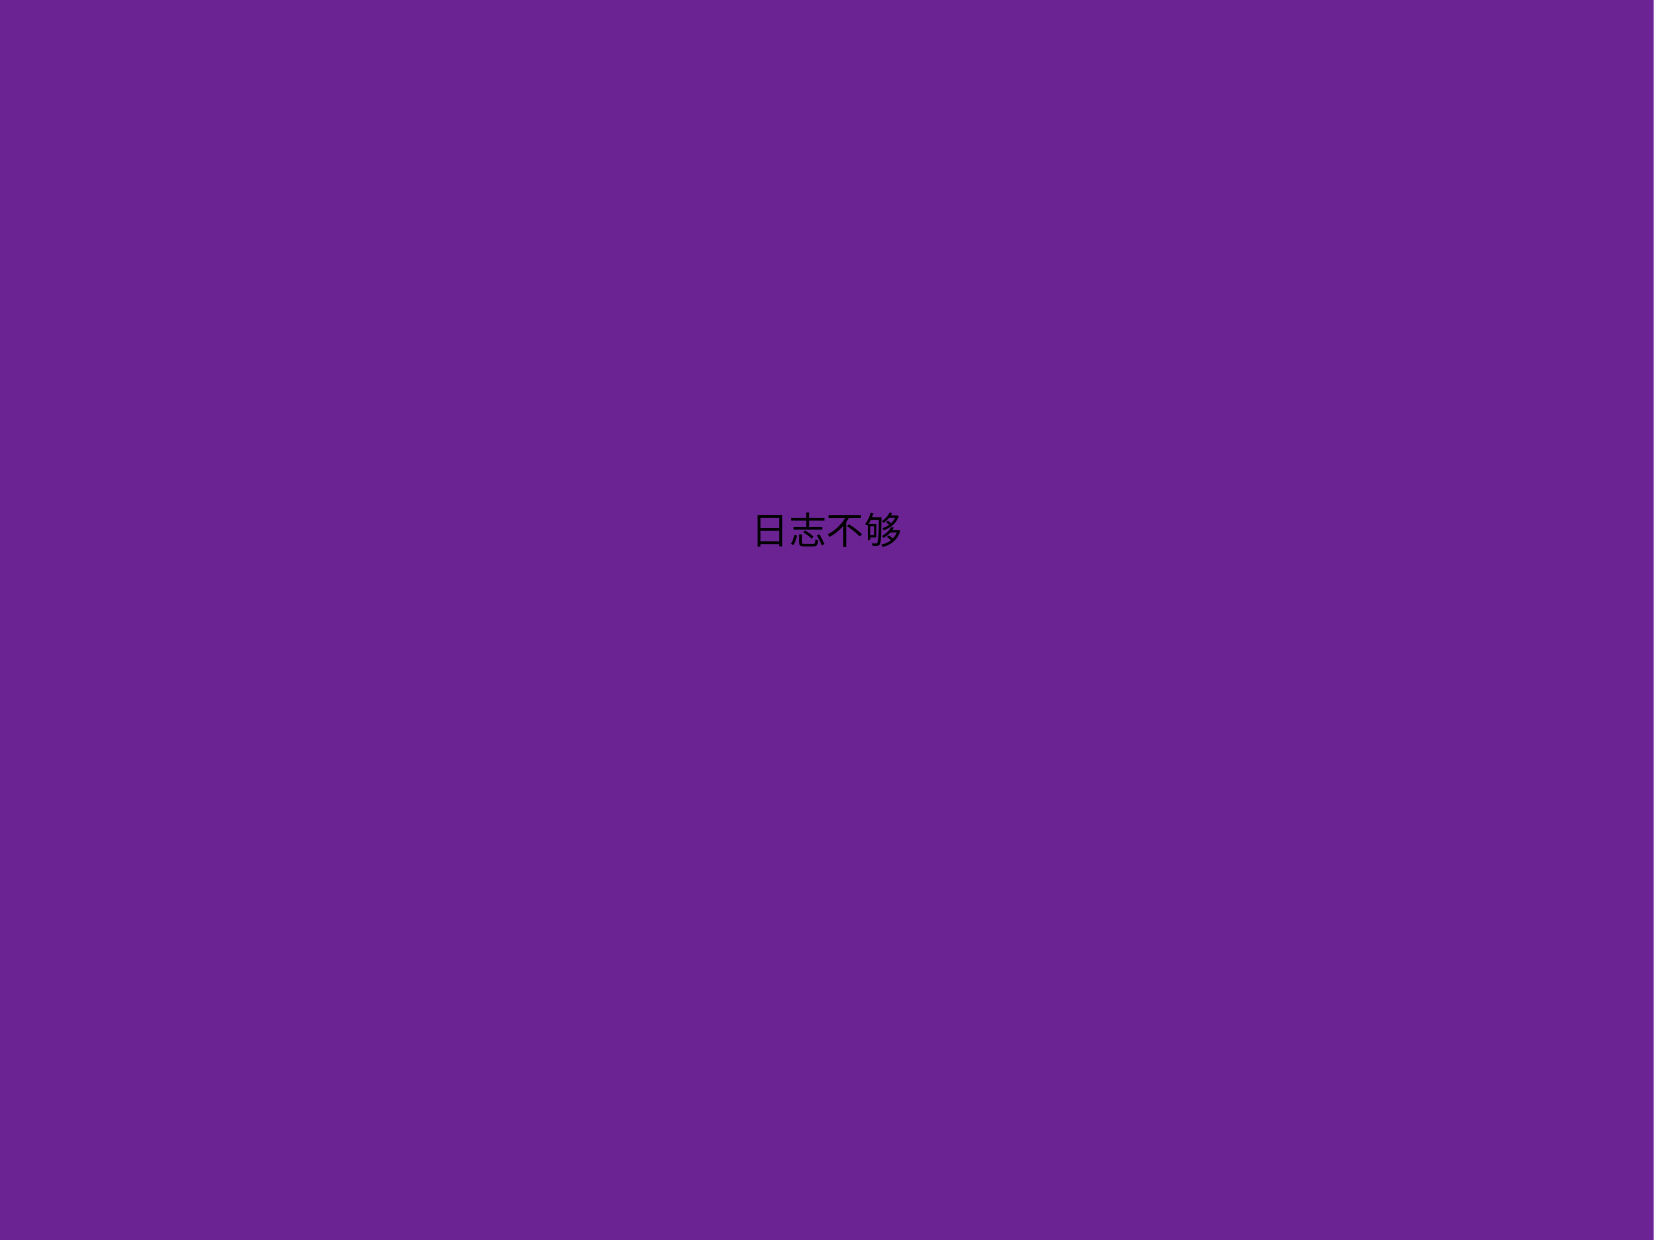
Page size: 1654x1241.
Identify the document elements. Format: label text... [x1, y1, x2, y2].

text_box 日志不够 [82, 49, 1571, 1010]
